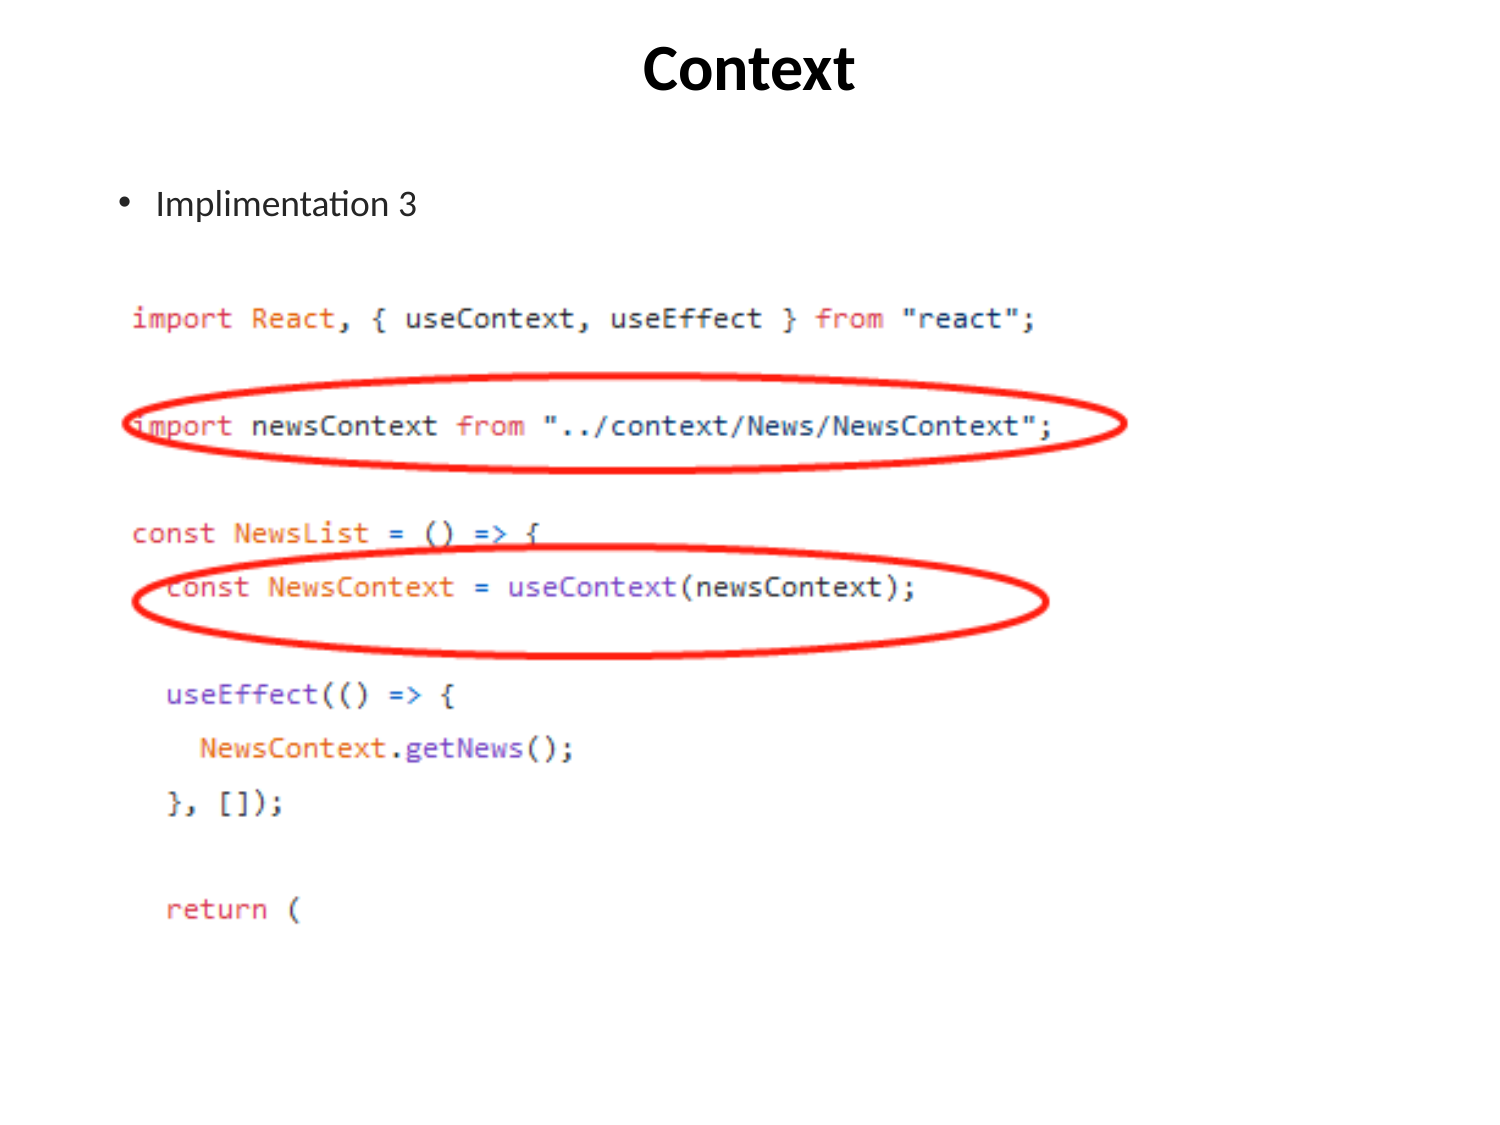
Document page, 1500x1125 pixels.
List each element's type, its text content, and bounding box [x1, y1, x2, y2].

picture [103, 291, 1199, 956]
list Implimentation 3 [103, 162, 1397, 1082]
title Context [103, 25, 1397, 112]
